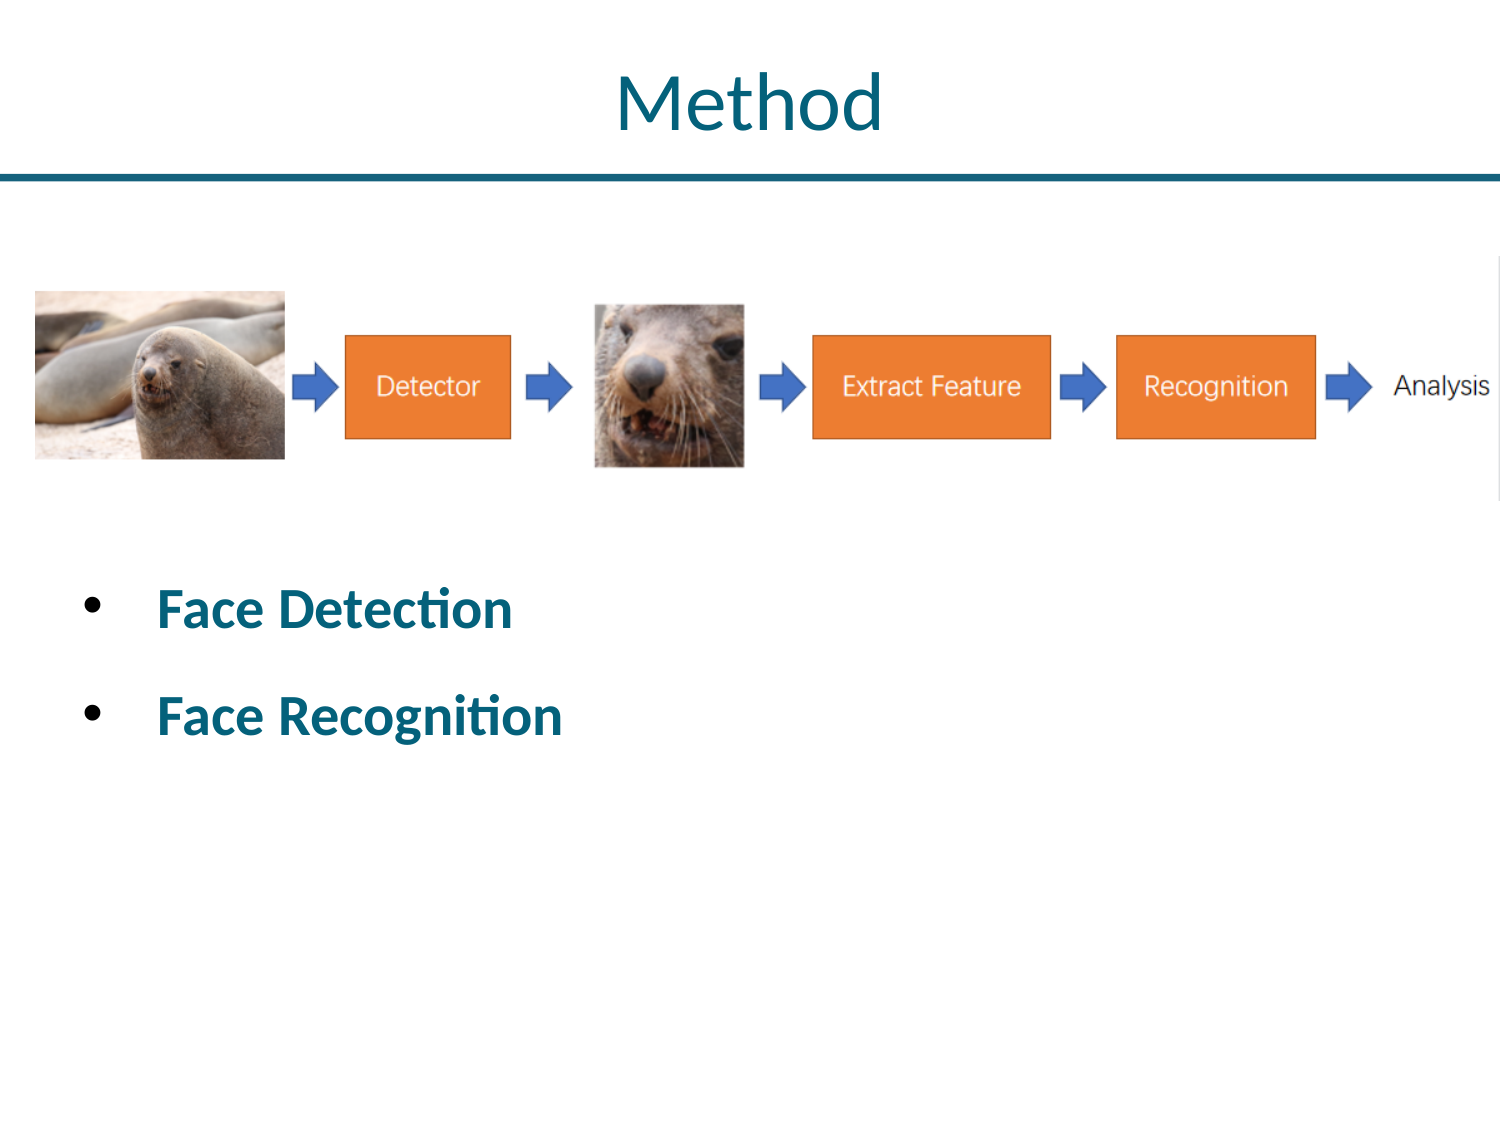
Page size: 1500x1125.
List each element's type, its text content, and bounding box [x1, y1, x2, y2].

picture [34, 256, 1500, 501]
list Face Detection Face Recognition [67, 562, 1365, 884]
title Method [0, 0, 1500, 195]
